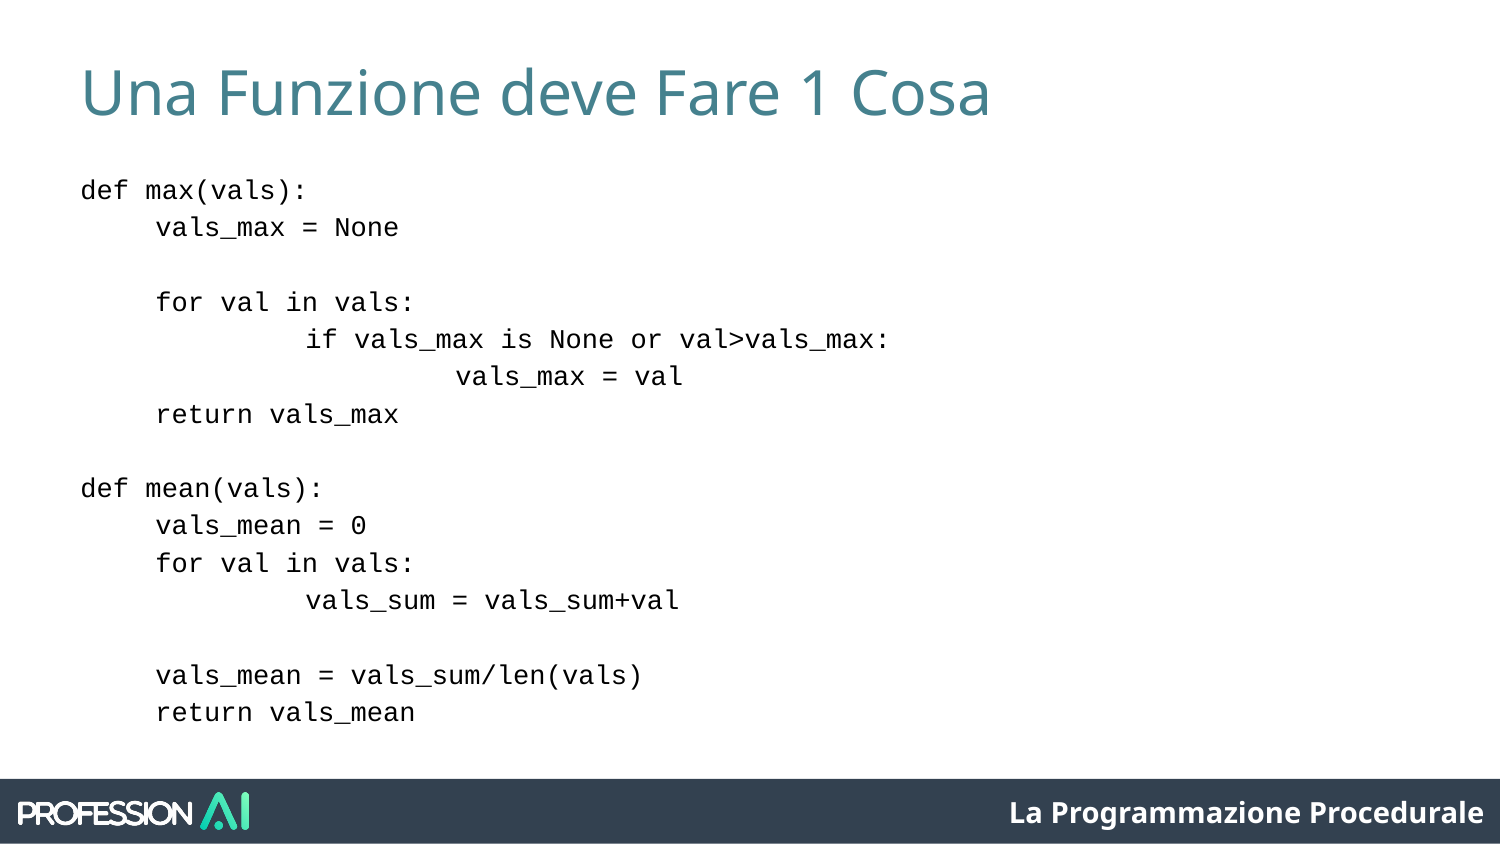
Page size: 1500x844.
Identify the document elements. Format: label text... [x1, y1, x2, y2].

text_box [0, 778, 978, 844]
text_box La Programmazione Procedurale [978, 778, 1500, 844]
text_box Una Funzione deve Fare 1 Cosa [65, 37, 1247, 143]
text_box def max(vals): vals_max = None for val in vals: if vals_max is None or val>vals_max: vals_max = val return vals_max def mean(vals): vals_mean = 0 for val in vals: vals_sum = vals_sum+val vals_mean = vals_sum/len(vals) return vals_mean [65, 152, 1224, 743]
picture [17, 792, 250, 831]
